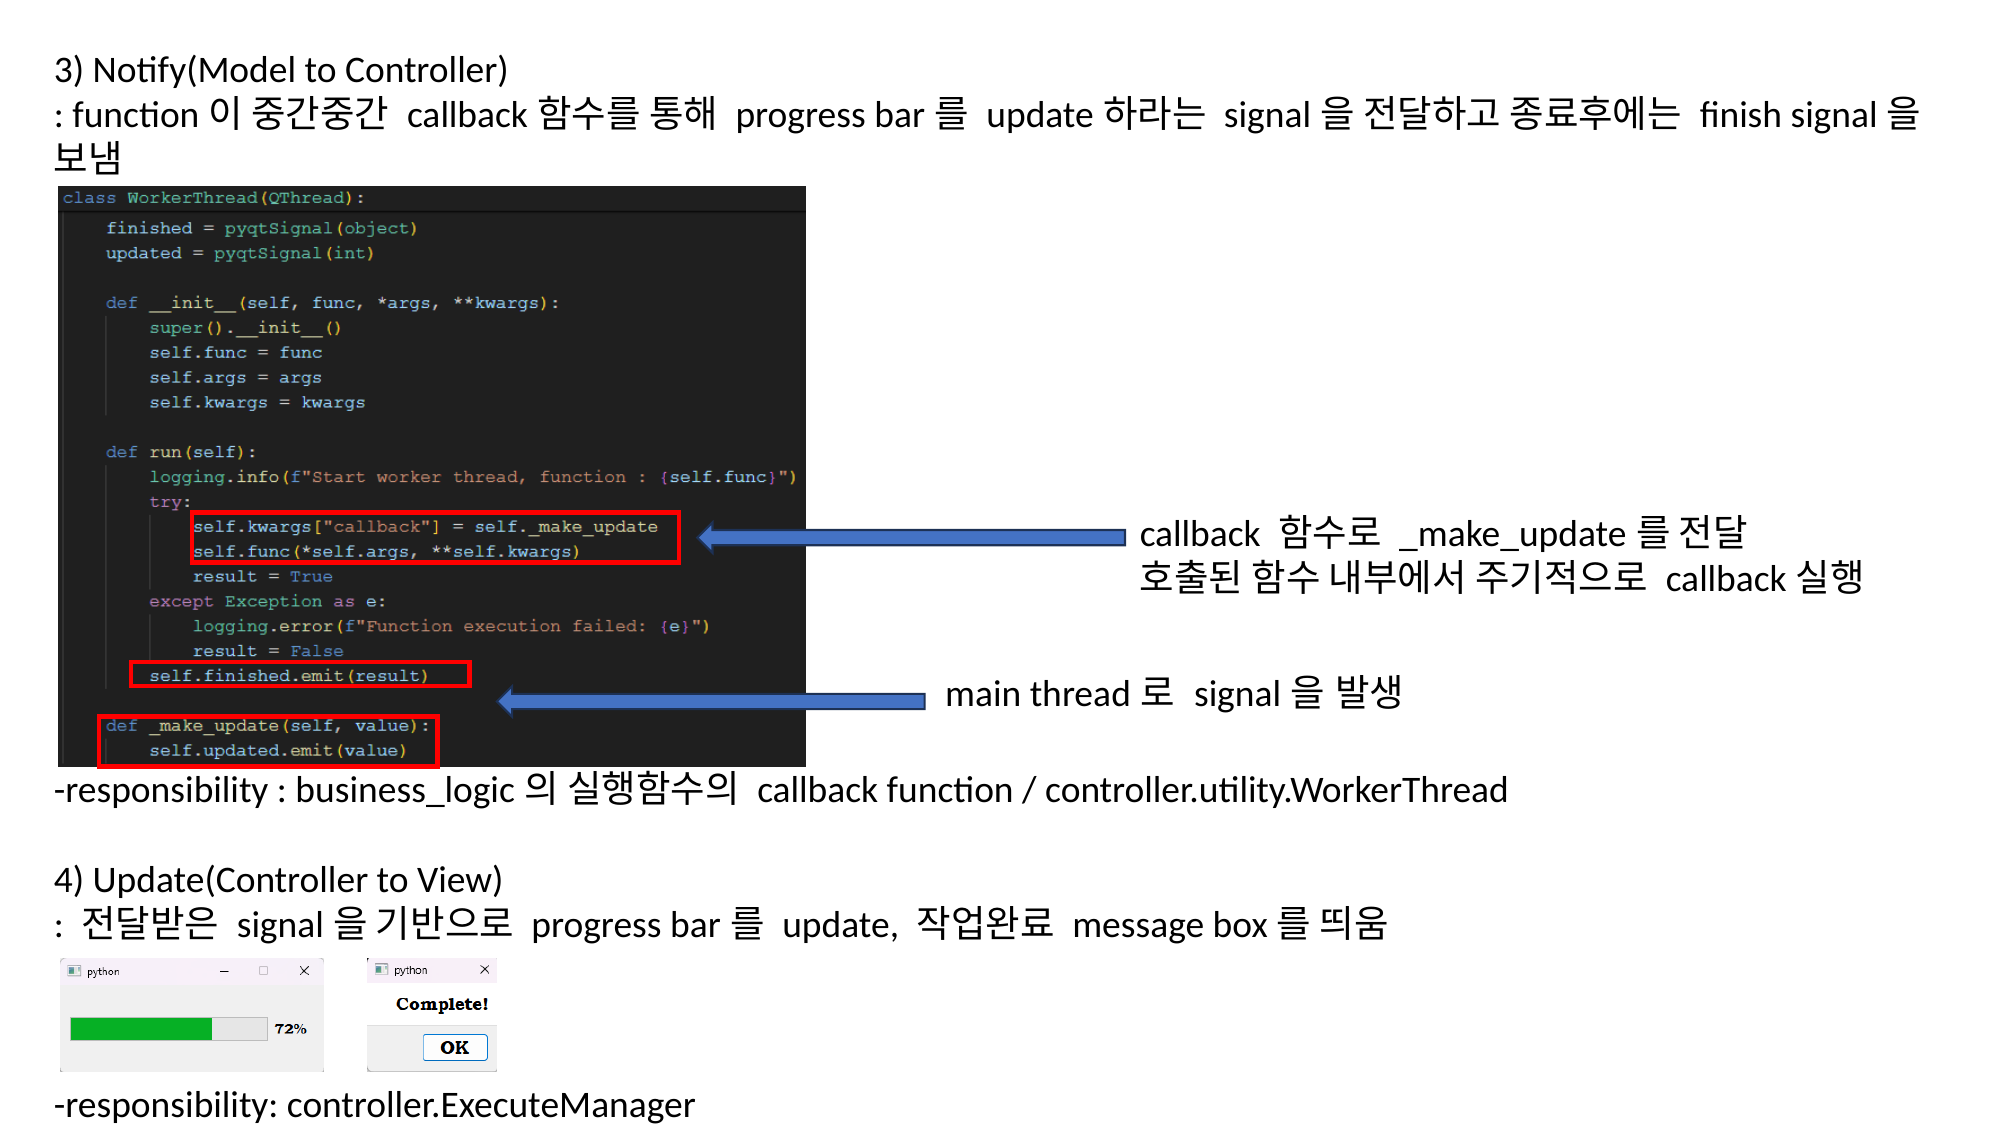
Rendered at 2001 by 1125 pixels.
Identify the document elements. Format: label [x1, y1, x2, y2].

text_box [39, 37, 1961, 1125]
